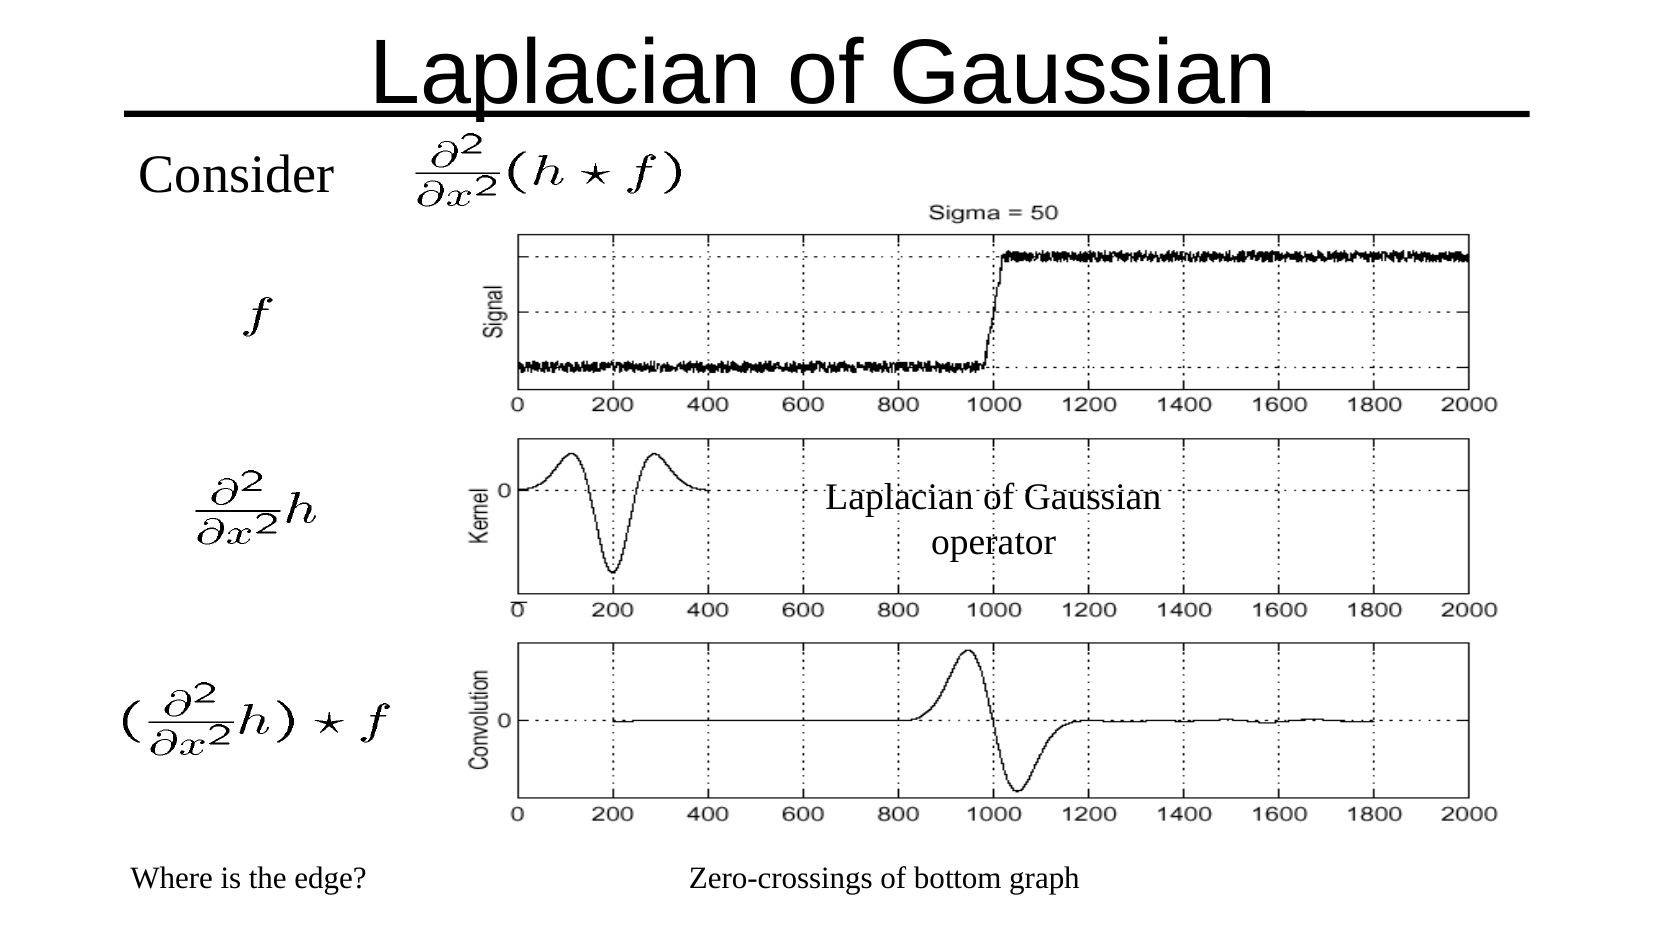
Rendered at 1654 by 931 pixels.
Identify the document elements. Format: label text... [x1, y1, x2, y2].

picture [413, 133, 1512, 838]
picture [121, 682, 391, 757]
picture [240, 295, 273, 338]
text_box Where is the edge? [124, 857, 682, 918]
text_box Consider [123, 129, 1530, 915]
text_box Laplacian of Gaussian [123, 0, 1530, 129]
picture [193, 470, 319, 545]
text_box Zero-crossings of bottom graph [682, 857, 1514, 918]
